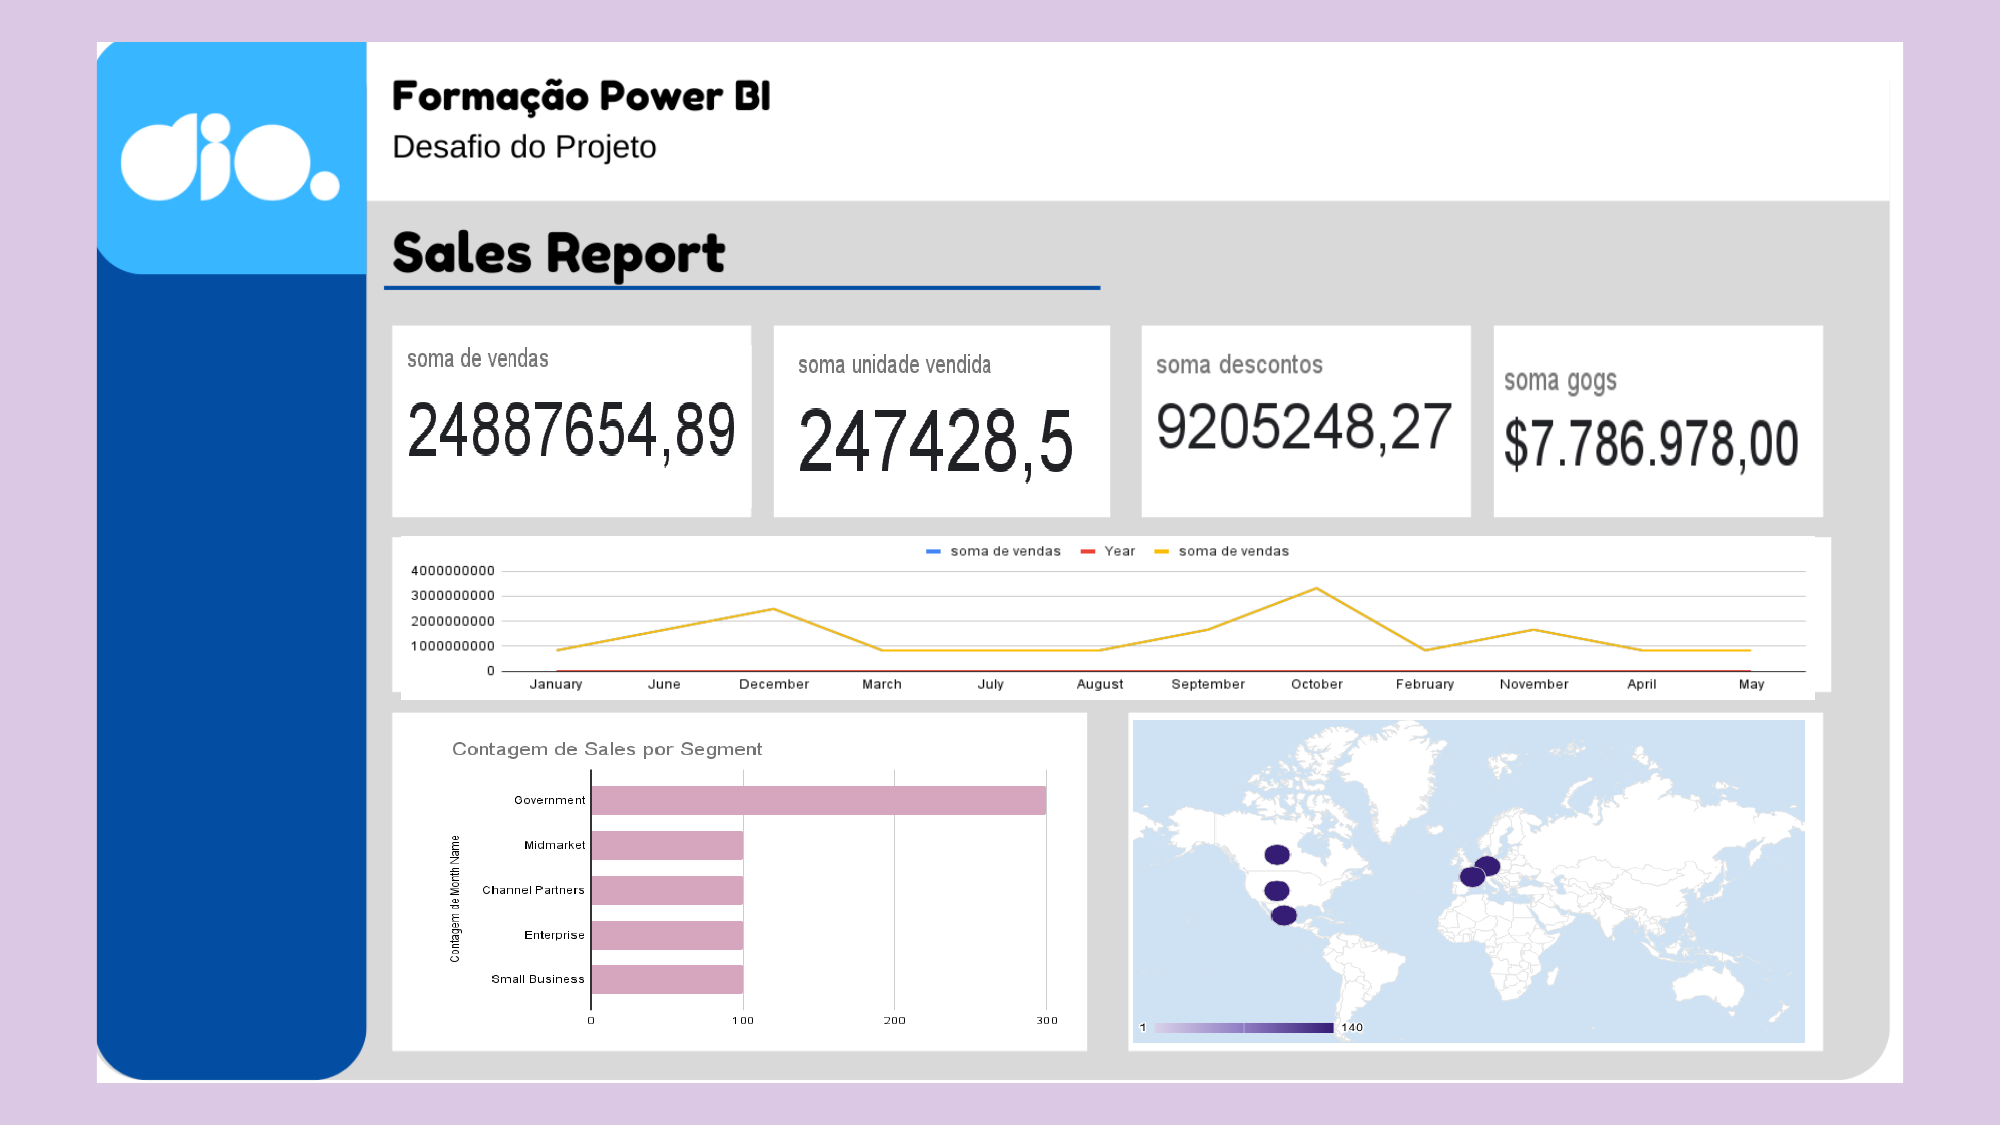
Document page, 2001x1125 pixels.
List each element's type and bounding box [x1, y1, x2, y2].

picture [96, 42, 1904, 1083]
